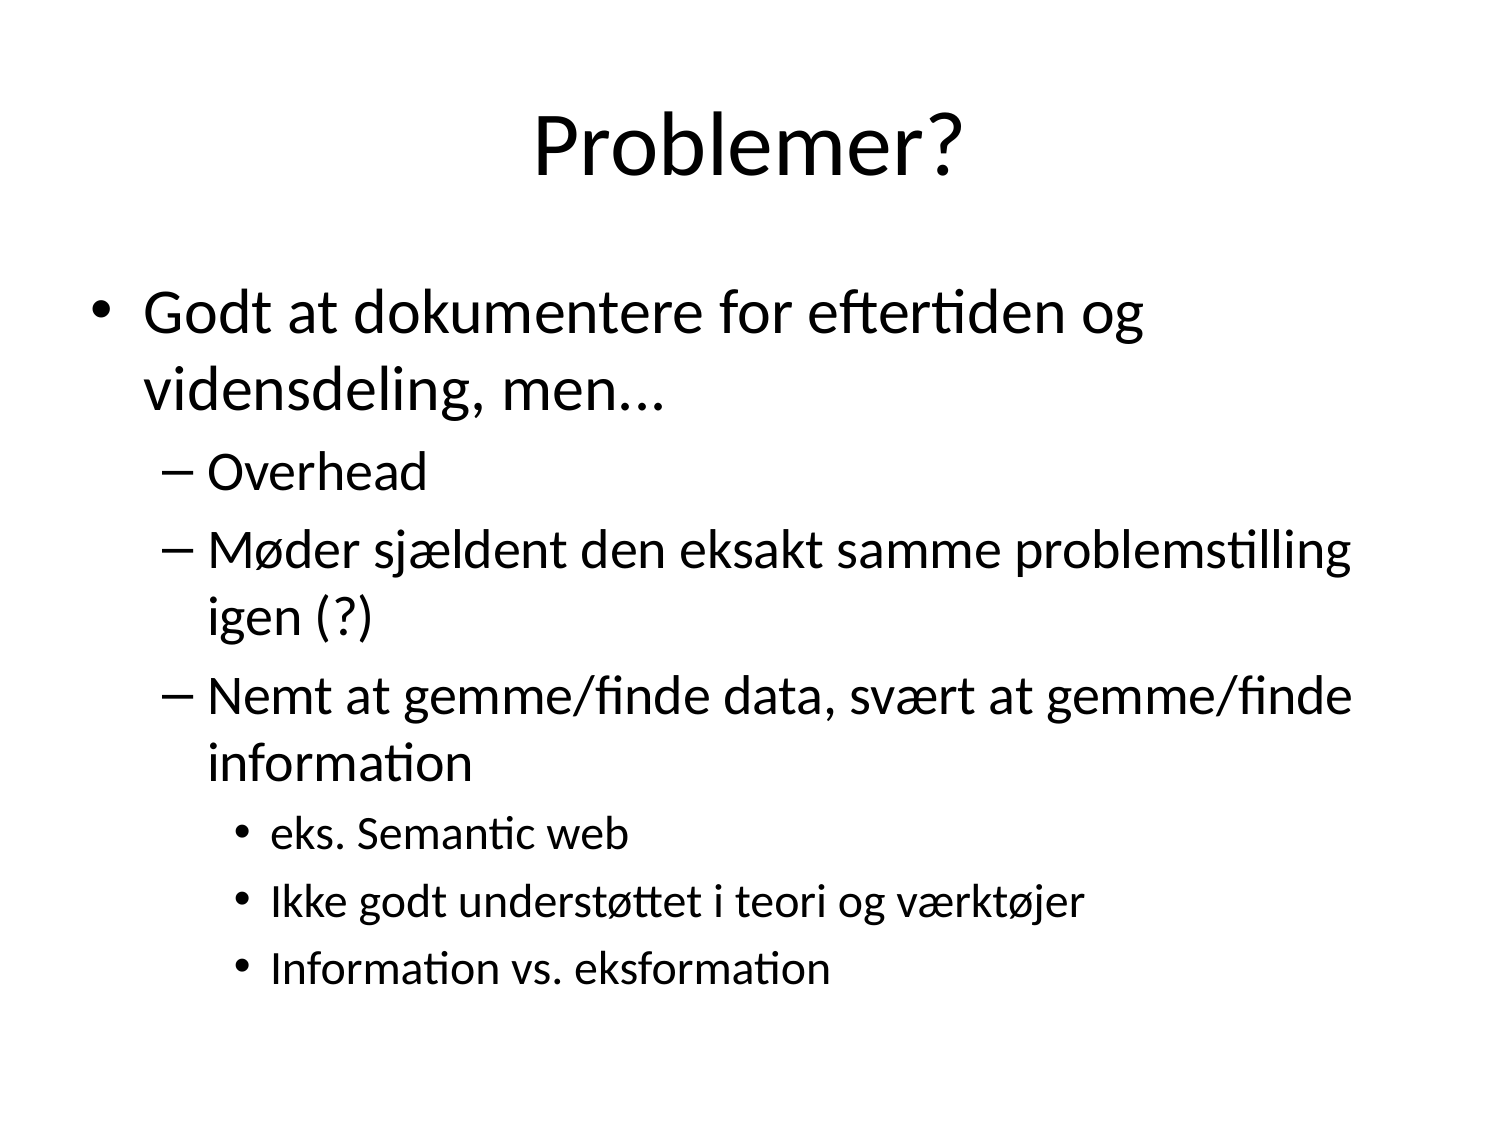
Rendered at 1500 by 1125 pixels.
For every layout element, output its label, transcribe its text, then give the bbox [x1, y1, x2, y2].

list Godt at dokumentere for eftertiden og vidensdeling, men... Overhead Møder sjældent den eksakt samme problemstilling igen (?) Nemt at gemme/finde data, svært at gemme/finde information eks. Semantic web Ikke godt understøttet i teori og værktøjer Information vs. eksformation [75, 262, 1425, 1005]
title Problemer? [75, 45, 1425, 233]
